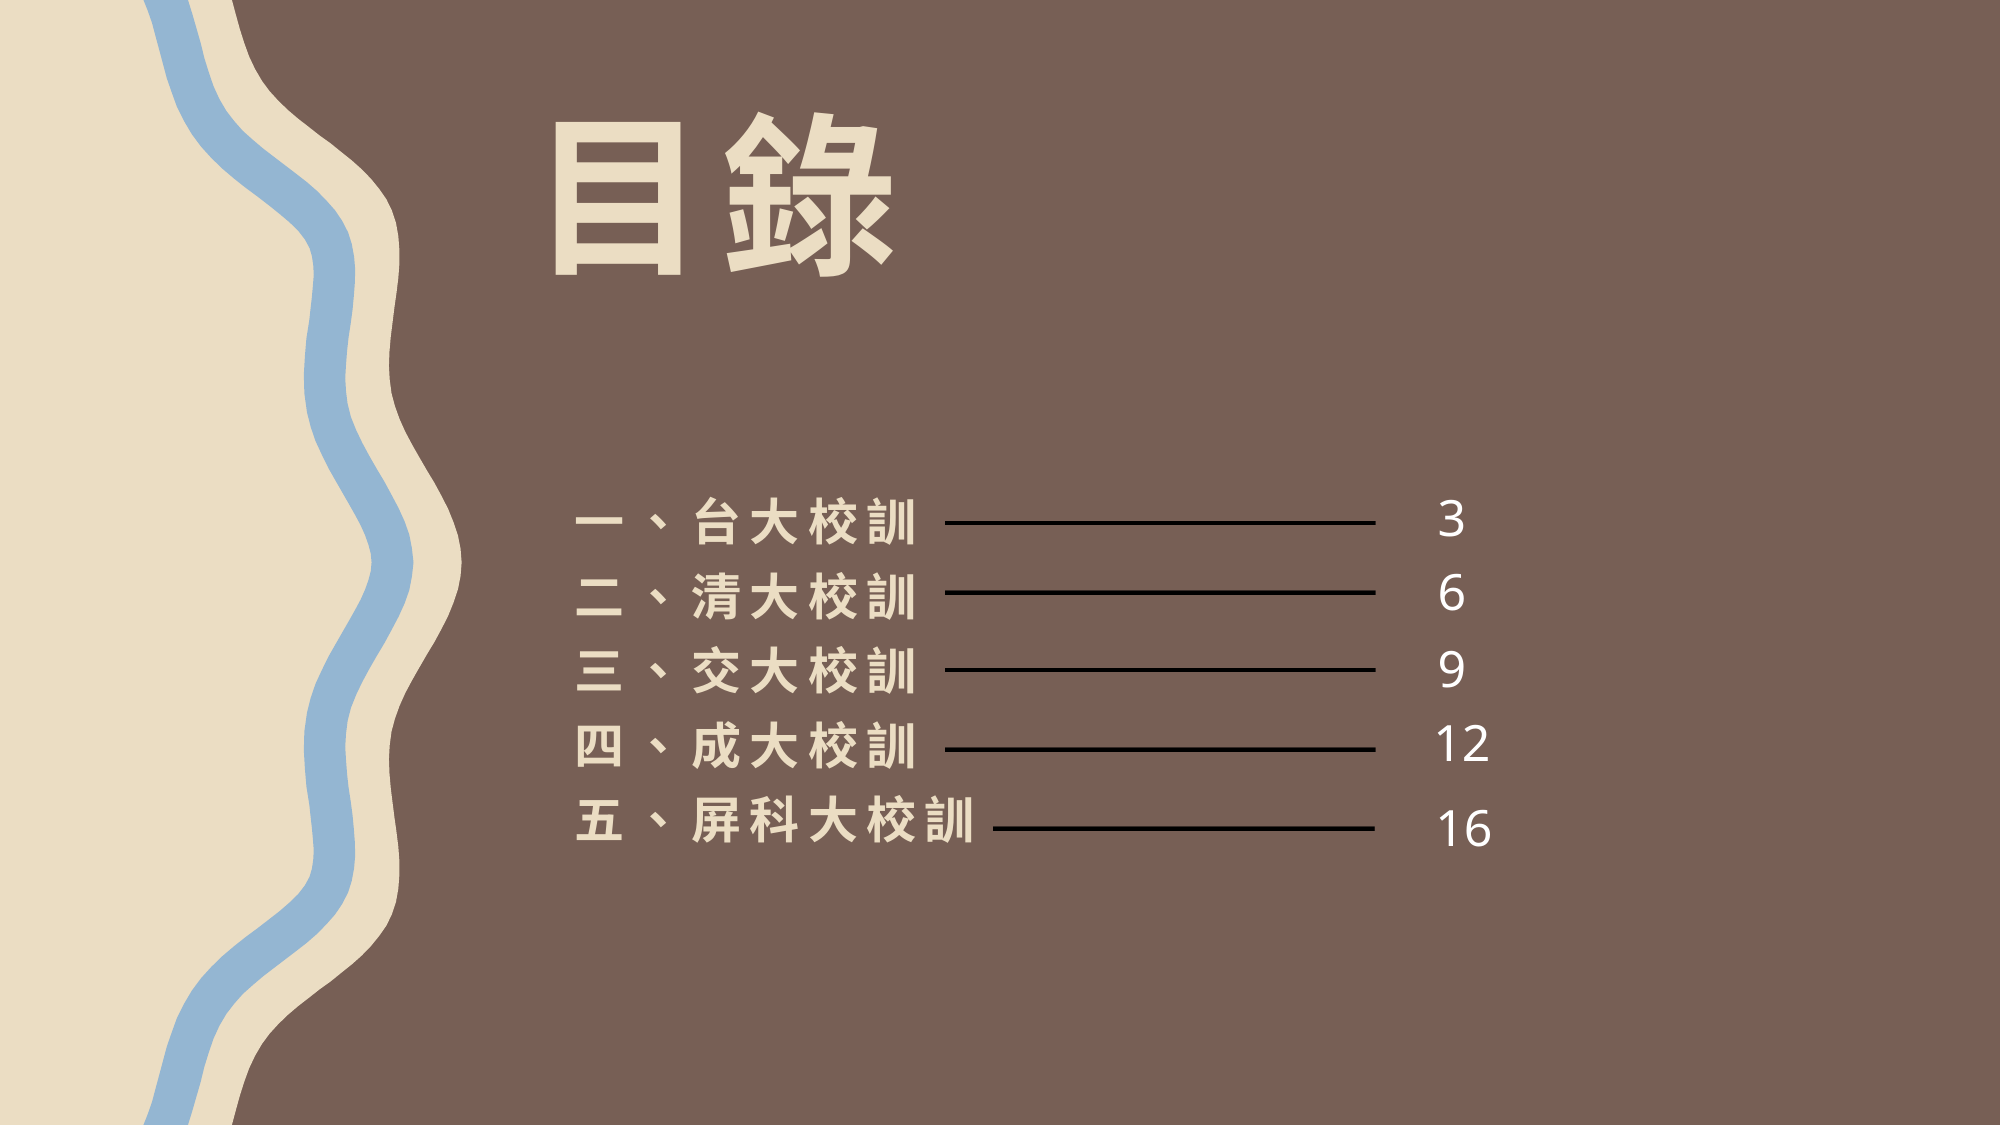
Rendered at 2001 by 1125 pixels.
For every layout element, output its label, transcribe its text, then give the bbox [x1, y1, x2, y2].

text_box 6 [1422, 553, 1573, 629]
title 目錄 [515, 46, 1859, 307]
picture [945, 586, 1380, 595]
list 一、台大校訓 二、清大校訓 三、交大校訓 四、成大校訓 五、屏科大校訓 [559, 483, 1711, 892]
picture [993, 822, 1379, 831]
picture [945, 664, 1380, 673]
text_box 12 [1418, 704, 1551, 780]
picture [945, 743, 1380, 752]
picture [945, 517, 1380, 526]
text_box 3 [1422, 479, 1591, 554]
text_box 16 [1420, 789, 1558, 865]
text_box 9 [1422, 630, 1556, 705]
